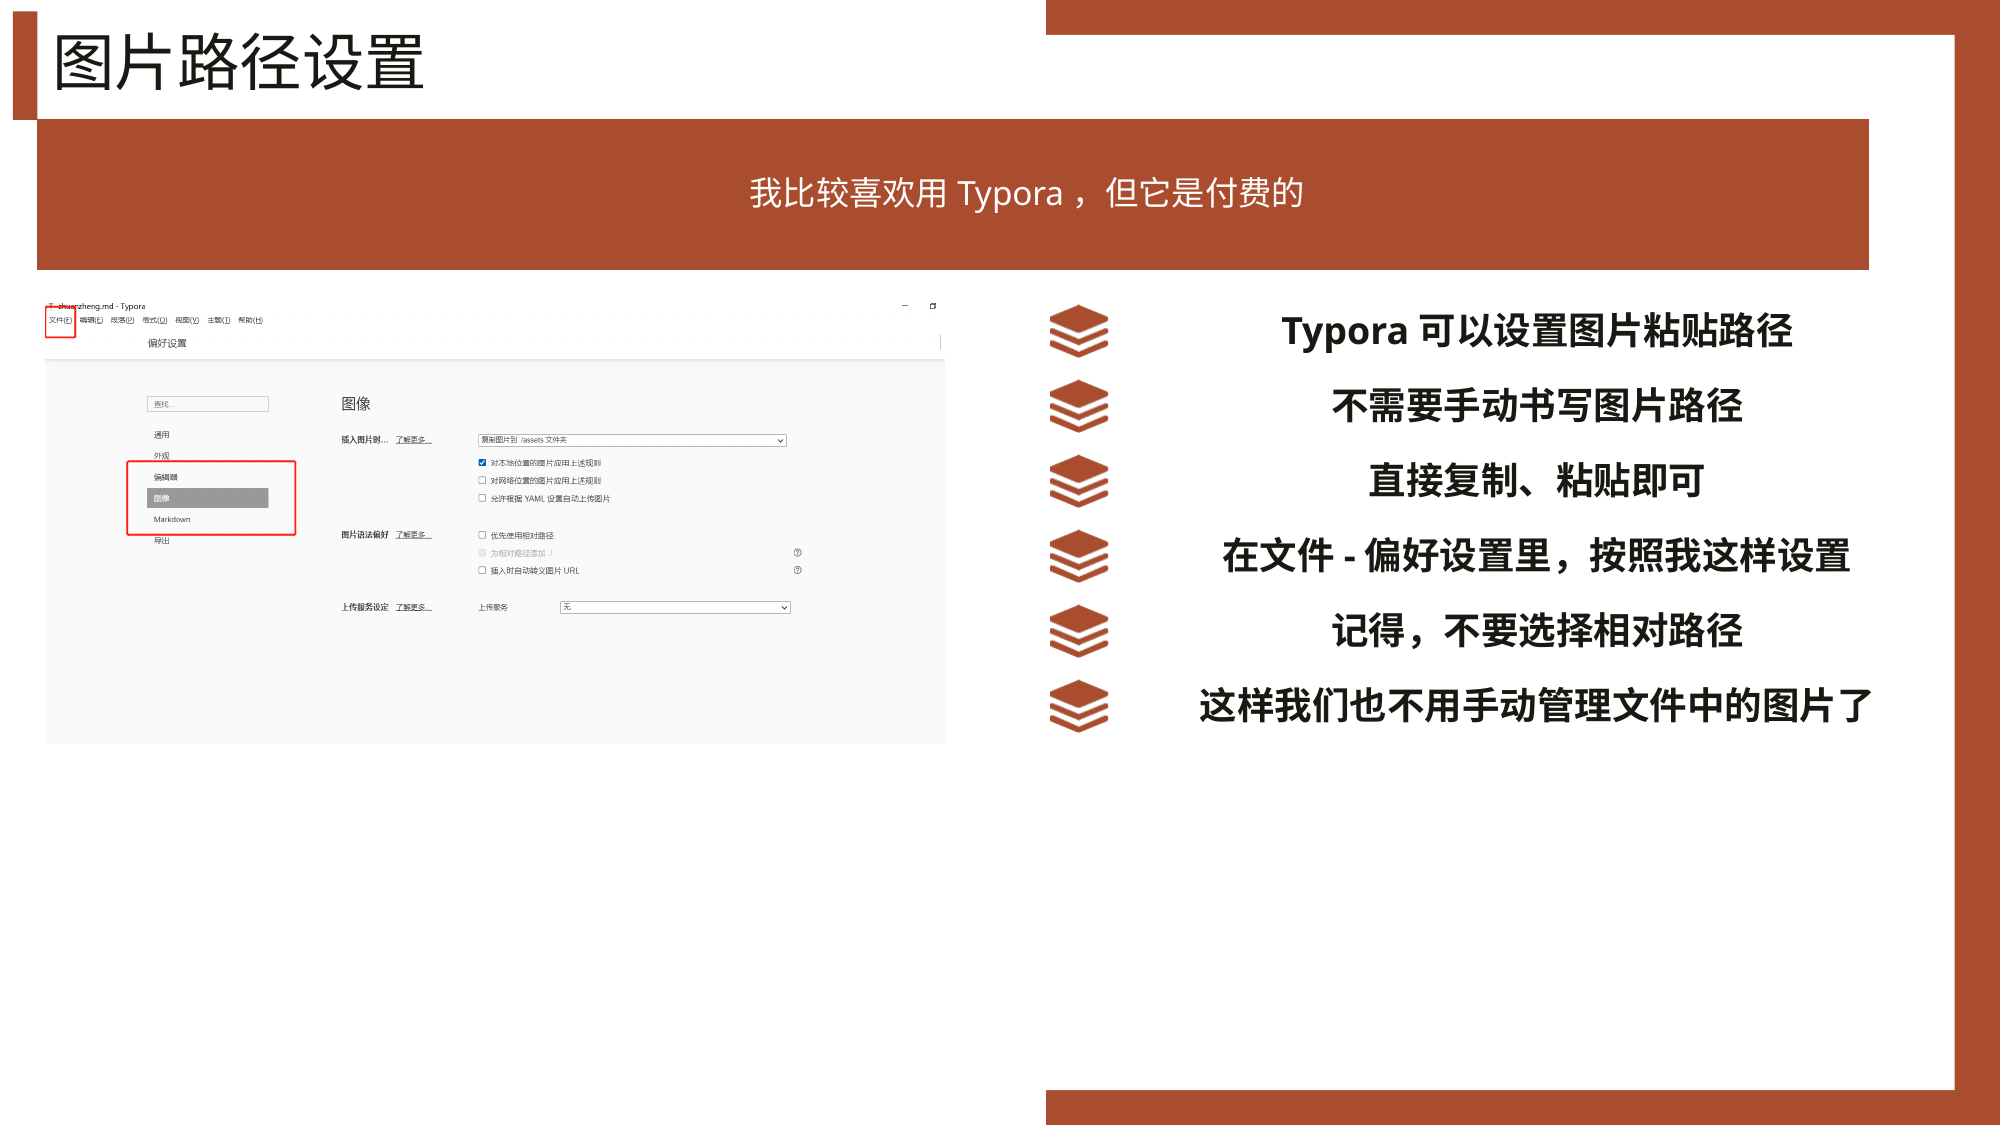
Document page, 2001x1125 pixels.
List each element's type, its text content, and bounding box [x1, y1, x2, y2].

picture [44, 299, 945, 744]
text_box 记得，不要选择相对路径 [1316, 599, 1759, 660]
picture [1049, 524, 1110, 584]
picture [37, 119, 1870, 270]
picture [1049, 374, 1110, 434]
picture [1049, 299, 1110, 359]
text_box 直接复制、粘贴即可 [1353, 449, 1722, 510]
text_box 在文件-偏好设置里，按照我这样设置 [1207, 524, 1868, 585]
text_box 不需要手动书写图片路径 [1316, 374, 1759, 435]
picture [1049, 599, 1110, 659]
text_box Typora可以设置图片粘贴路径 [1266, 299, 1809, 360]
title 图片路径设置 [37, 11, 1763, 119]
picture [1049, 449, 1110, 509]
picture [1049, 674, 1110, 734]
text_box 这样我们也不用手动管理文件中的图片了 [1185, 674, 1890, 735]
